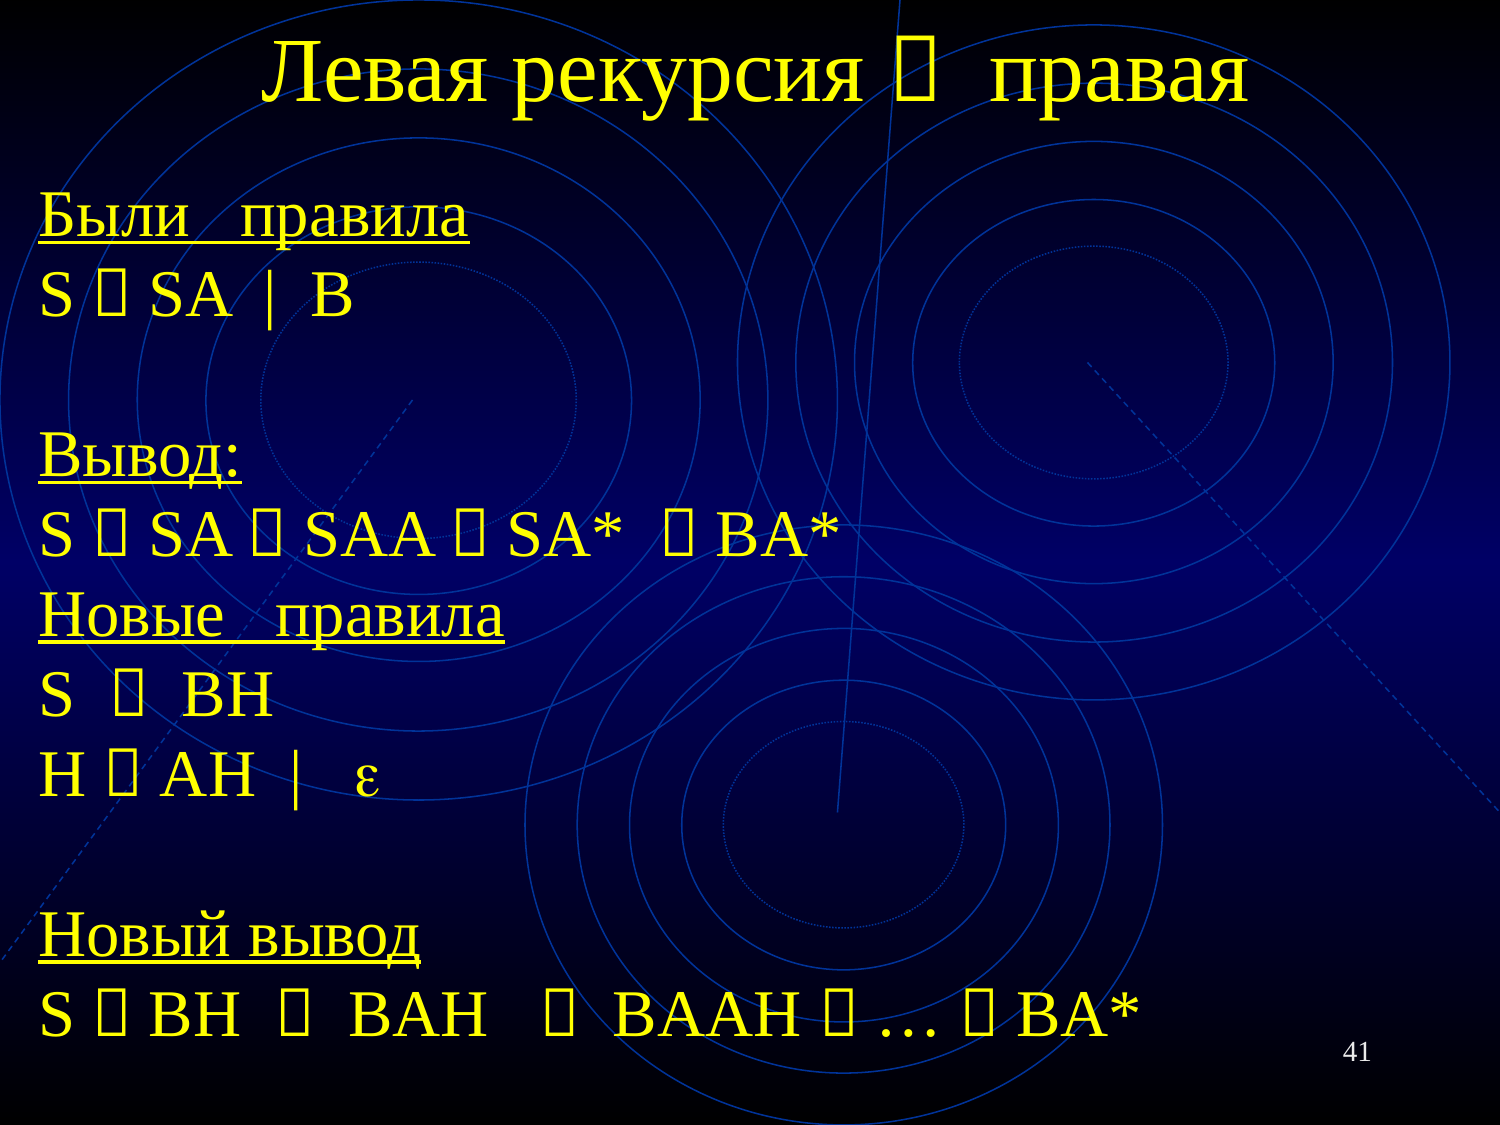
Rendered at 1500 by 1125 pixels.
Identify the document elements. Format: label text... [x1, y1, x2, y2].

slide_number 41 [1074, 1024, 1388, 1101]
title Левая рекурсия  правая [128, 0, 1407, 130]
text_box Были правила S  SA | B Вывод: S  SA  SAA  SA*  BA* Новые правила S  BH H  AH |  Новый вывод S  BH  BAH  BAAH  …  BA* [23, 162, 1477, 1057]
